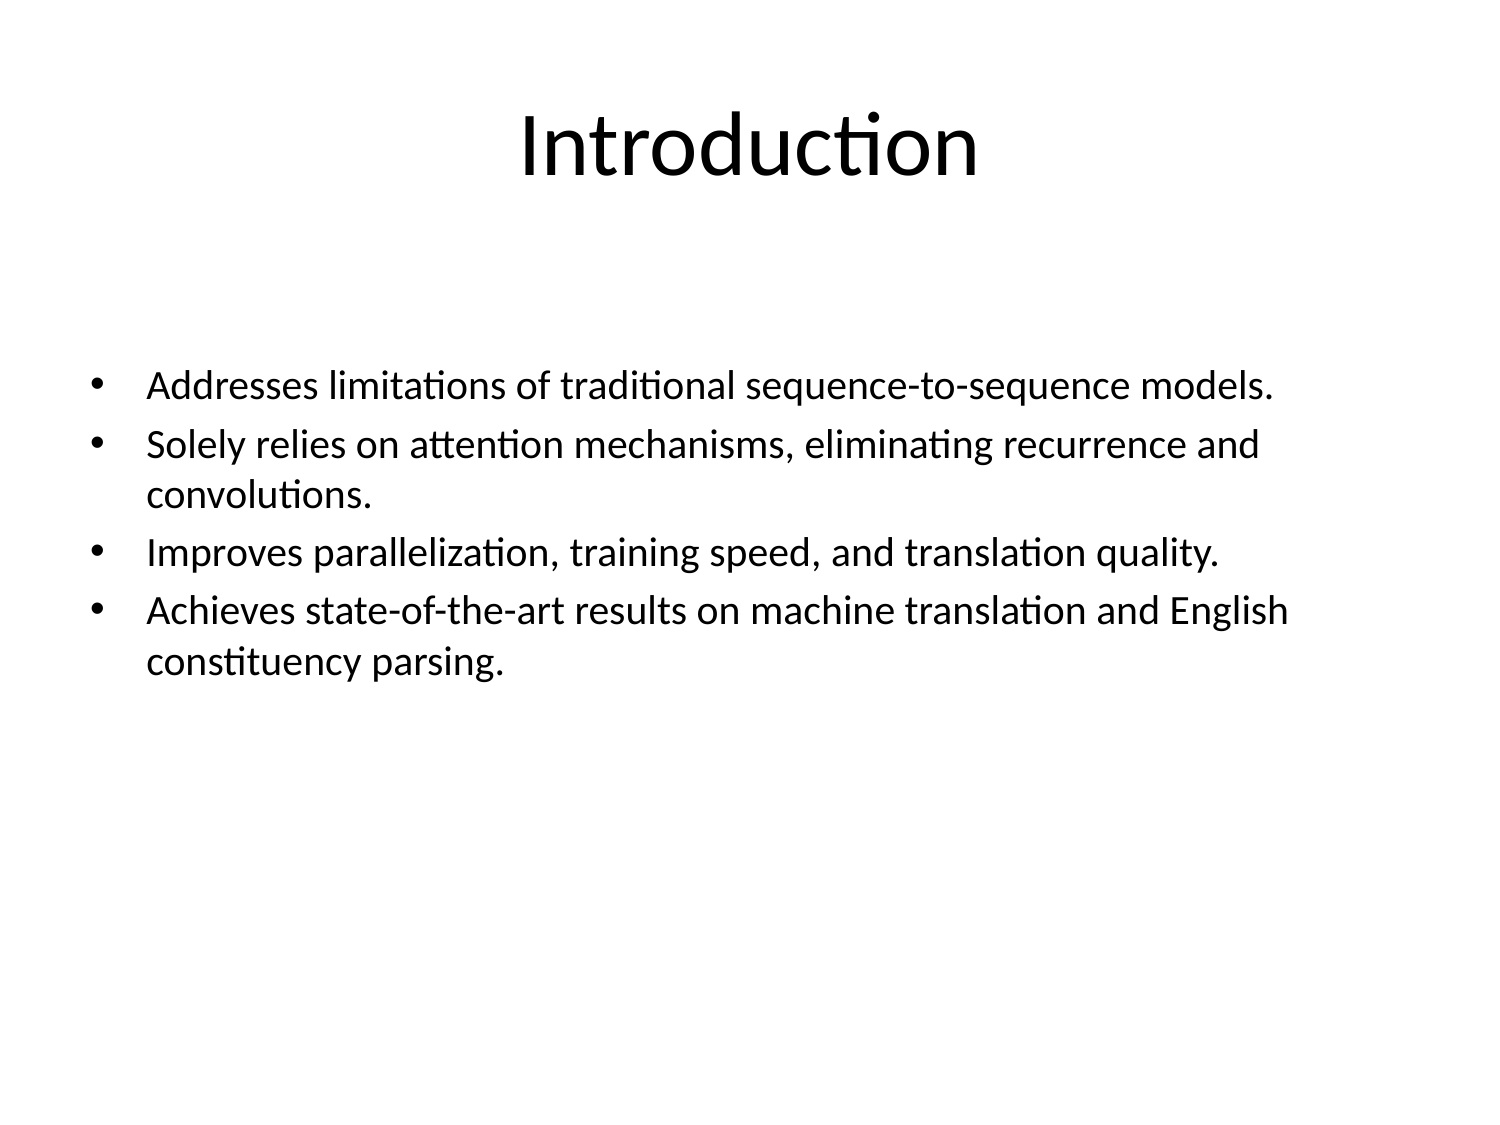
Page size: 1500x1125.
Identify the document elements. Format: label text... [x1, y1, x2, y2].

list Addresses limitations of traditional sequence-to-sequence models. Solely relies on attention mechanisms, eliminating recurrence and convolutions. Improves parallelization, training speed, and translation quality. Achieves state-of-the-art results on machine translation and English constituency parsing. [75, 262, 1425, 1005]
title Introduction [75, 45, 1425, 233]
